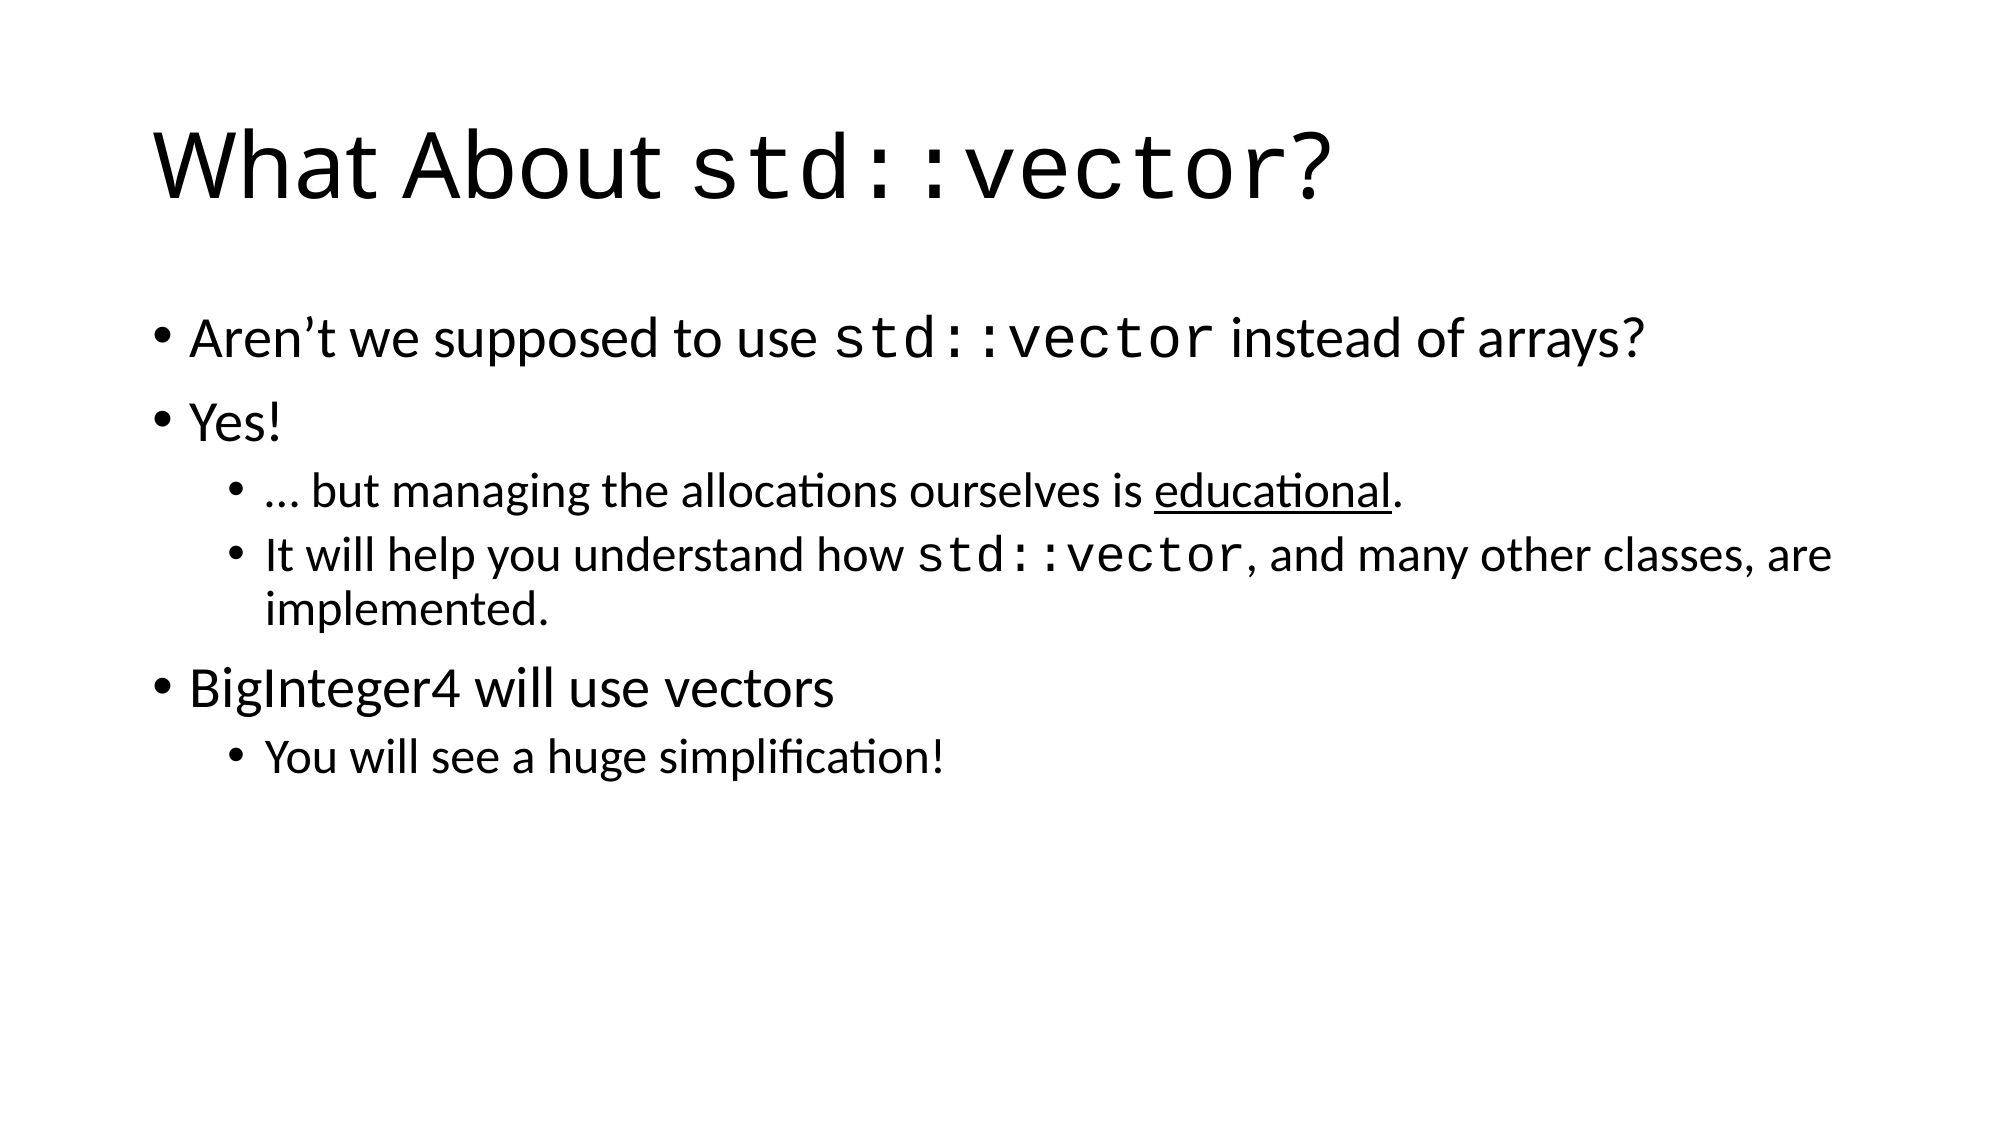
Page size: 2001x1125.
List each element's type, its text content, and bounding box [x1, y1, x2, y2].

list Aren’t we supposed to use std::vector instead of arrays? Yes! … but managing the allocations ourselves is educational. It will help you understand how std::vector, and many other classes, are implemented. BigInteger4 will use vectors You will see a huge simplification! [137, 299, 1863, 1014]
title What About std::vector? [137, 59, 1863, 278]
